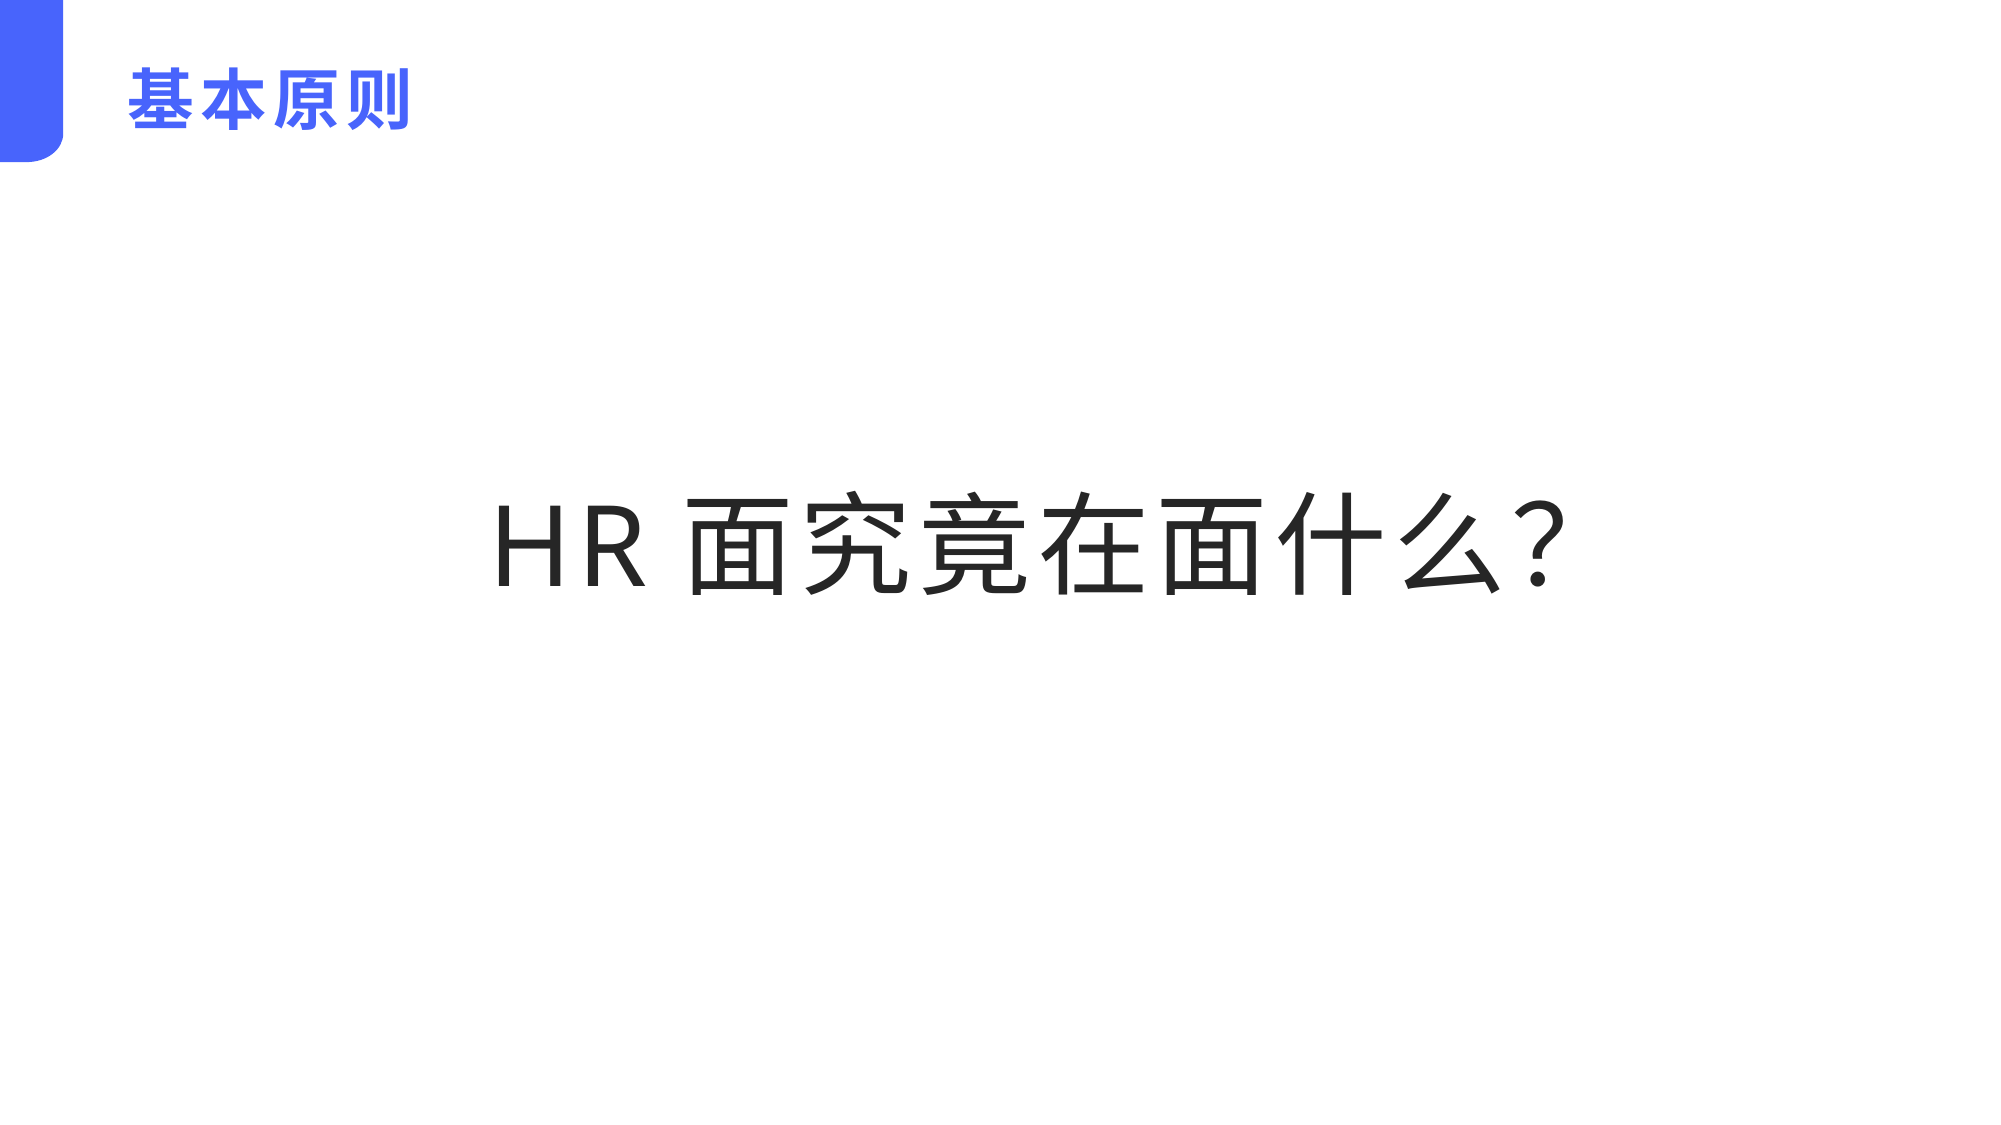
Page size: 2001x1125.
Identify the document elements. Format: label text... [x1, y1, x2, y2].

text_box HR面究竟在面什么？ [473, 443, 1634, 617]
title 基本原则 [112, 33, 1913, 145]
